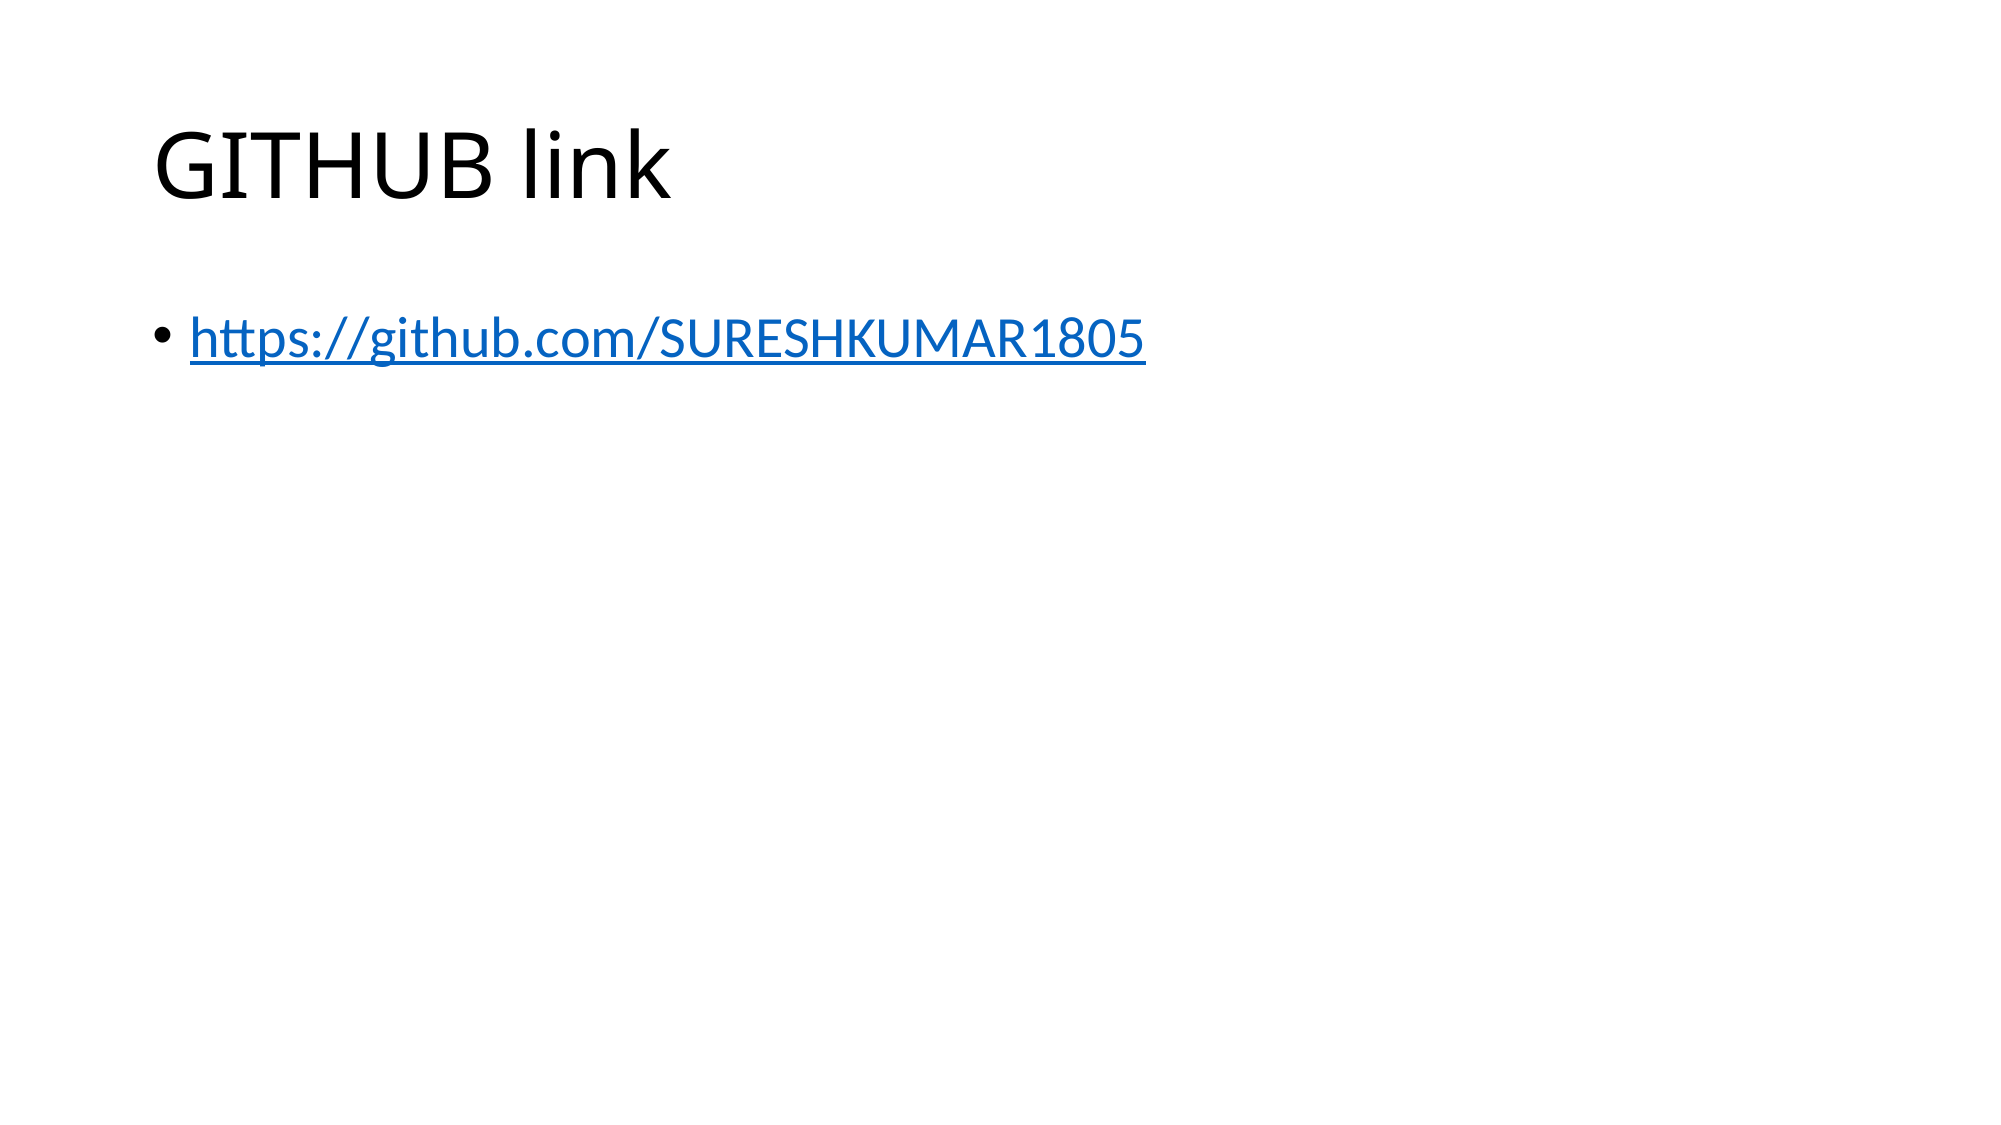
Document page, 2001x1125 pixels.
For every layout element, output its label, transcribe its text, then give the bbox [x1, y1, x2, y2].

title GITHUB link [137, 59, 1863, 278]
list https://github.com/SURESHKUMAR1805 [137, 299, 1863, 1014]
